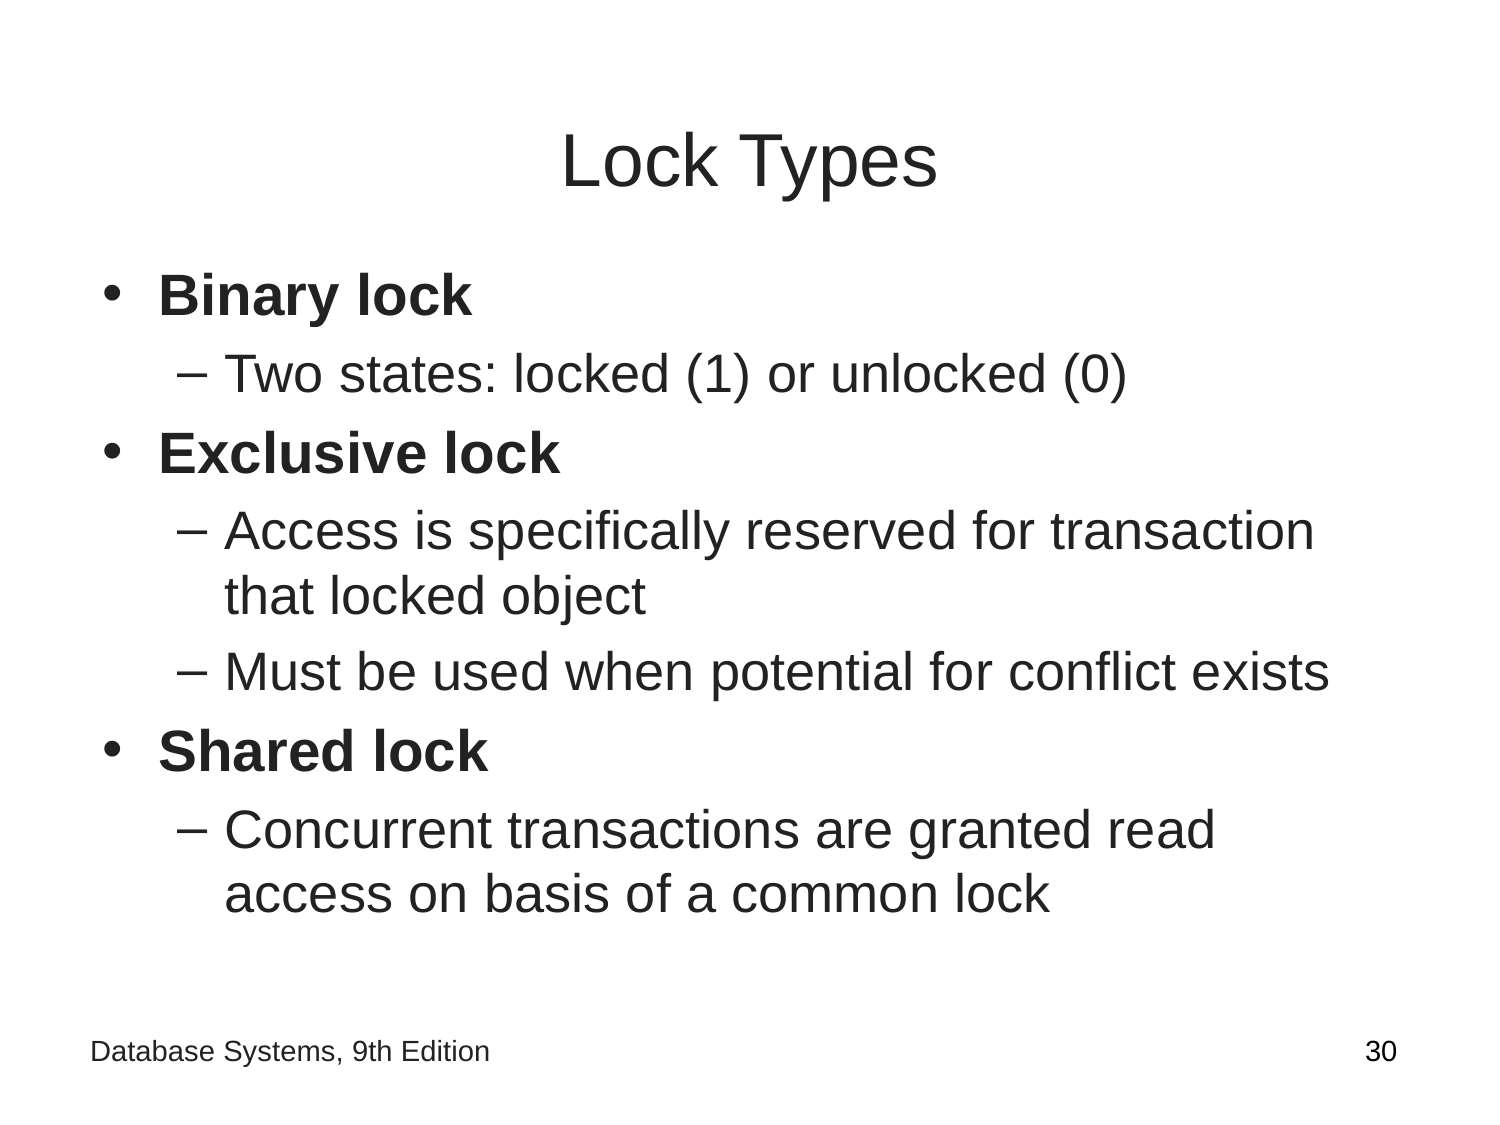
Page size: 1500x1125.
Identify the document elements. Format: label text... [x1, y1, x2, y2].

list Binary lock Two states: locked (1) or unlocked (0) Exclusive lock Access is specifically reserved for transaction that locked object Must be used when potential for conflict exists Shared lock Concurrent transactions are granted read access on basis of a common lock [87, 249, 1413, 1025]
text_box Database Systems, 9th Edition [75, 1025, 713, 1125]
text_box ‹#› [1074, 1024, 1413, 1103]
title Lock Types [87, 62, 1413, 249]
